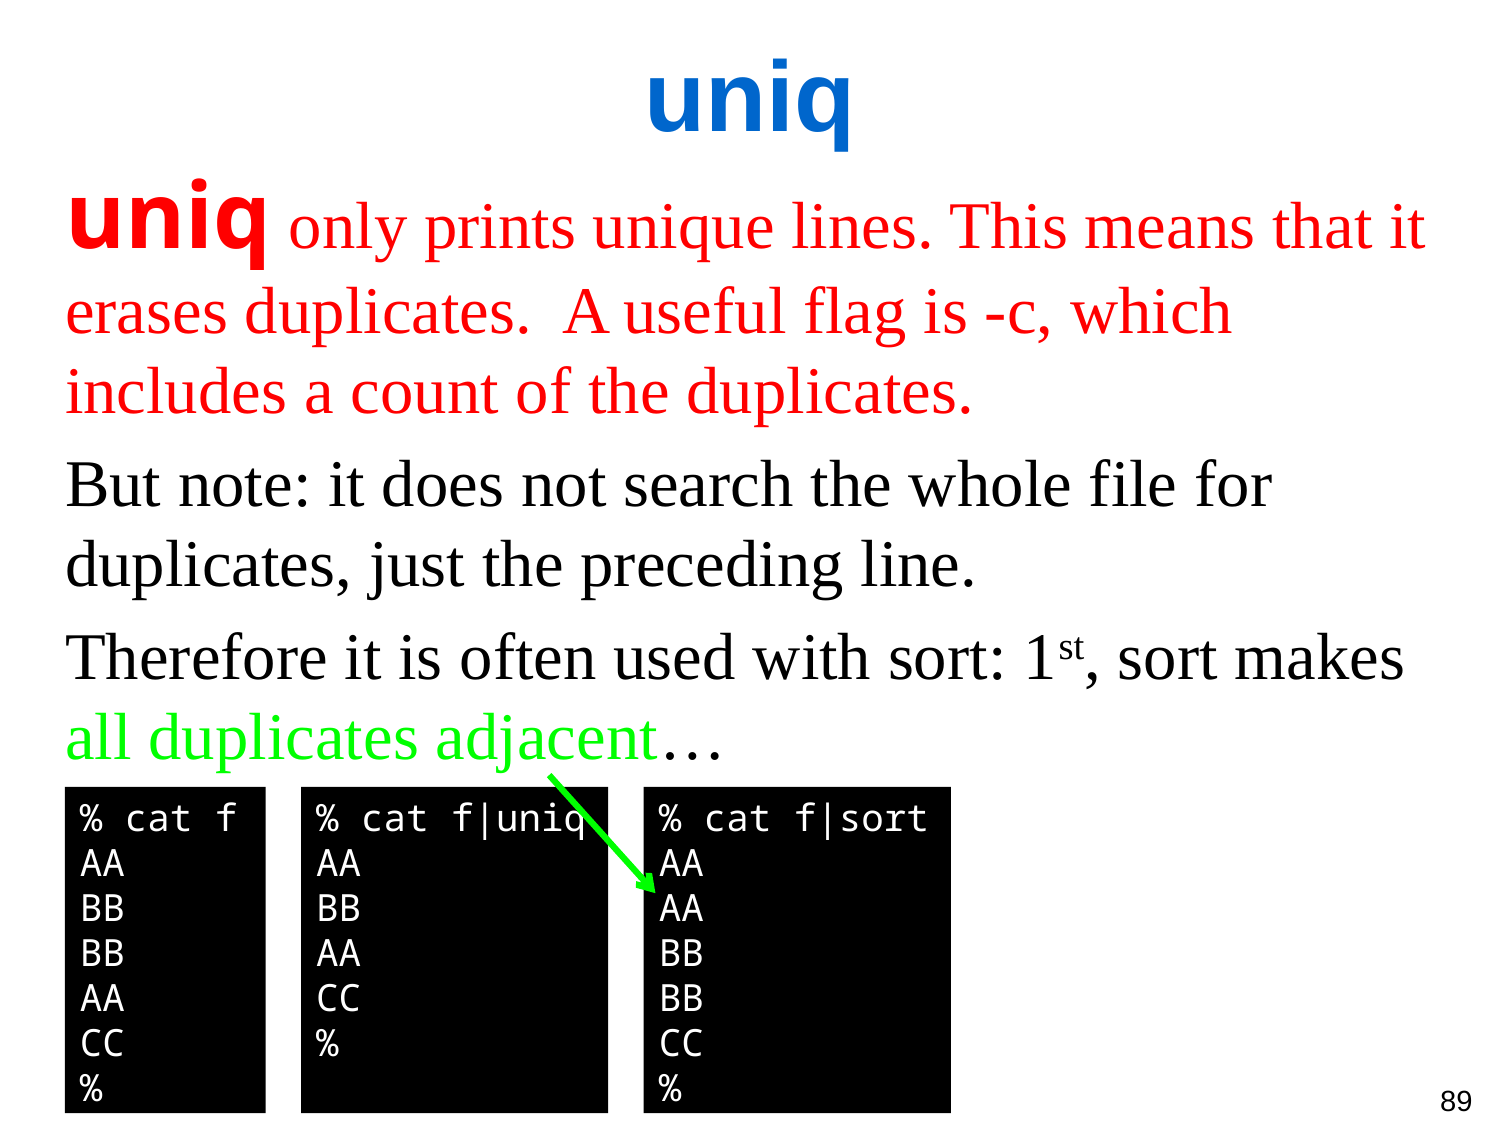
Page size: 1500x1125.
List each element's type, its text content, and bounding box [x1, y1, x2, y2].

text_box % cat f|sort AA AA BB BB CC % [643, 786, 951, 1114]
text_box 89 [1399, 1074, 1488, 1125]
text_box % cat f|uniq AA BB AA CC % [301, 786, 609, 1114]
title uniq [74, 0, 1426, 148]
text_box % cat f AA BB BB AA CC % [64, 786, 266, 1114]
list uniq only prints unique lines. This means that it erases duplicates. A useful flag is -c, which includes a count of the duplicates. But note: it does not search the whole file for duplicates, just the preceding line. Therefore it is often used with sort: 1st, sort makes all duplicates adjacent… [49, 148, 1451, 799]
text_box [548, 774, 656, 894]
